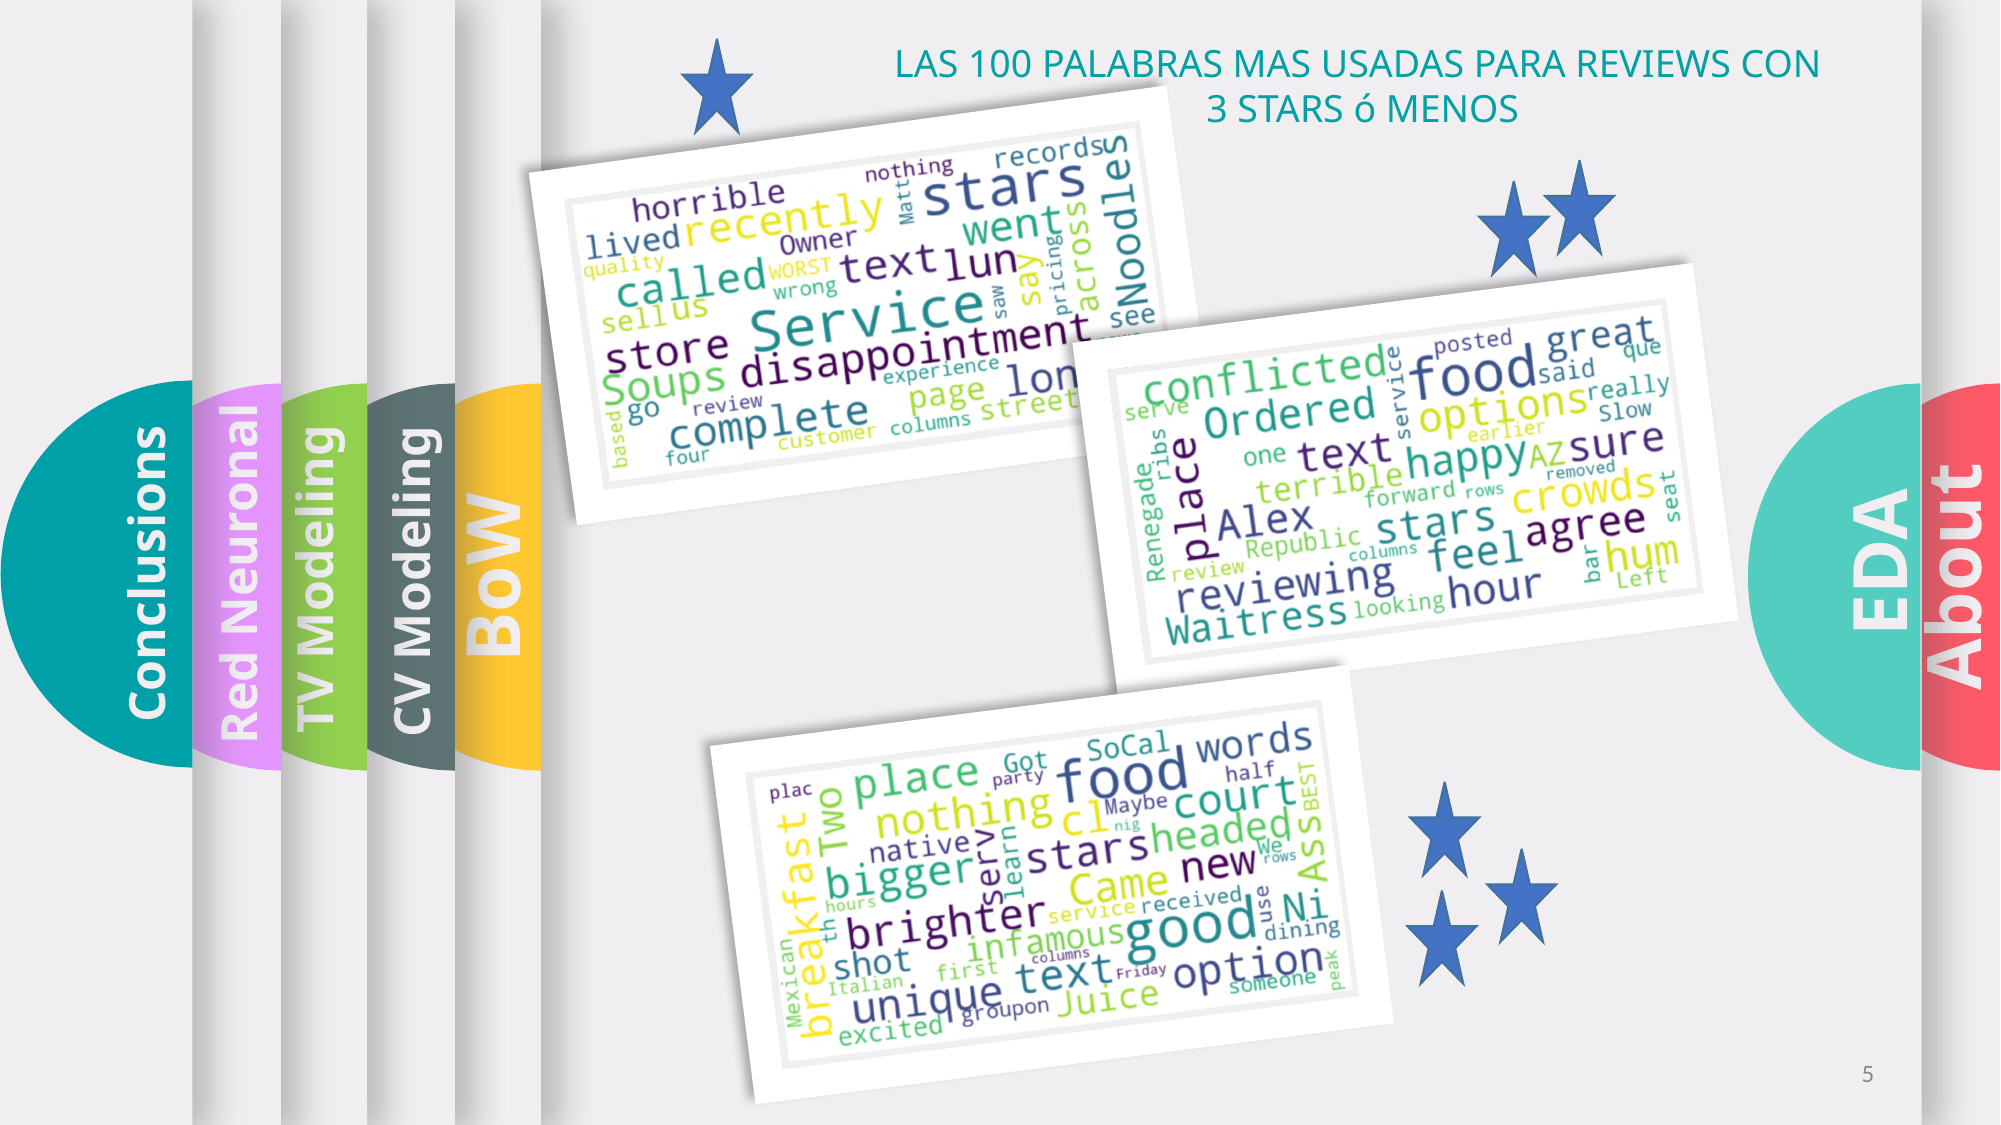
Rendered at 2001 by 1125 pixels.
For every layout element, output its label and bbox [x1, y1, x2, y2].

text_box [1923, 0, 2000, 1125]
text_box [368, 0, 456, 1125]
text_box [283, 0, 368, 1125]
text_box [456, 0, 636, 1125]
text_box [0, 0, 193, 1125]
picture [761, 734, 1343, 1035]
picture [580, 158, 1688, 631]
text_box [638, 0, 1922, 1125]
text_box [194, 0, 282, 1125]
